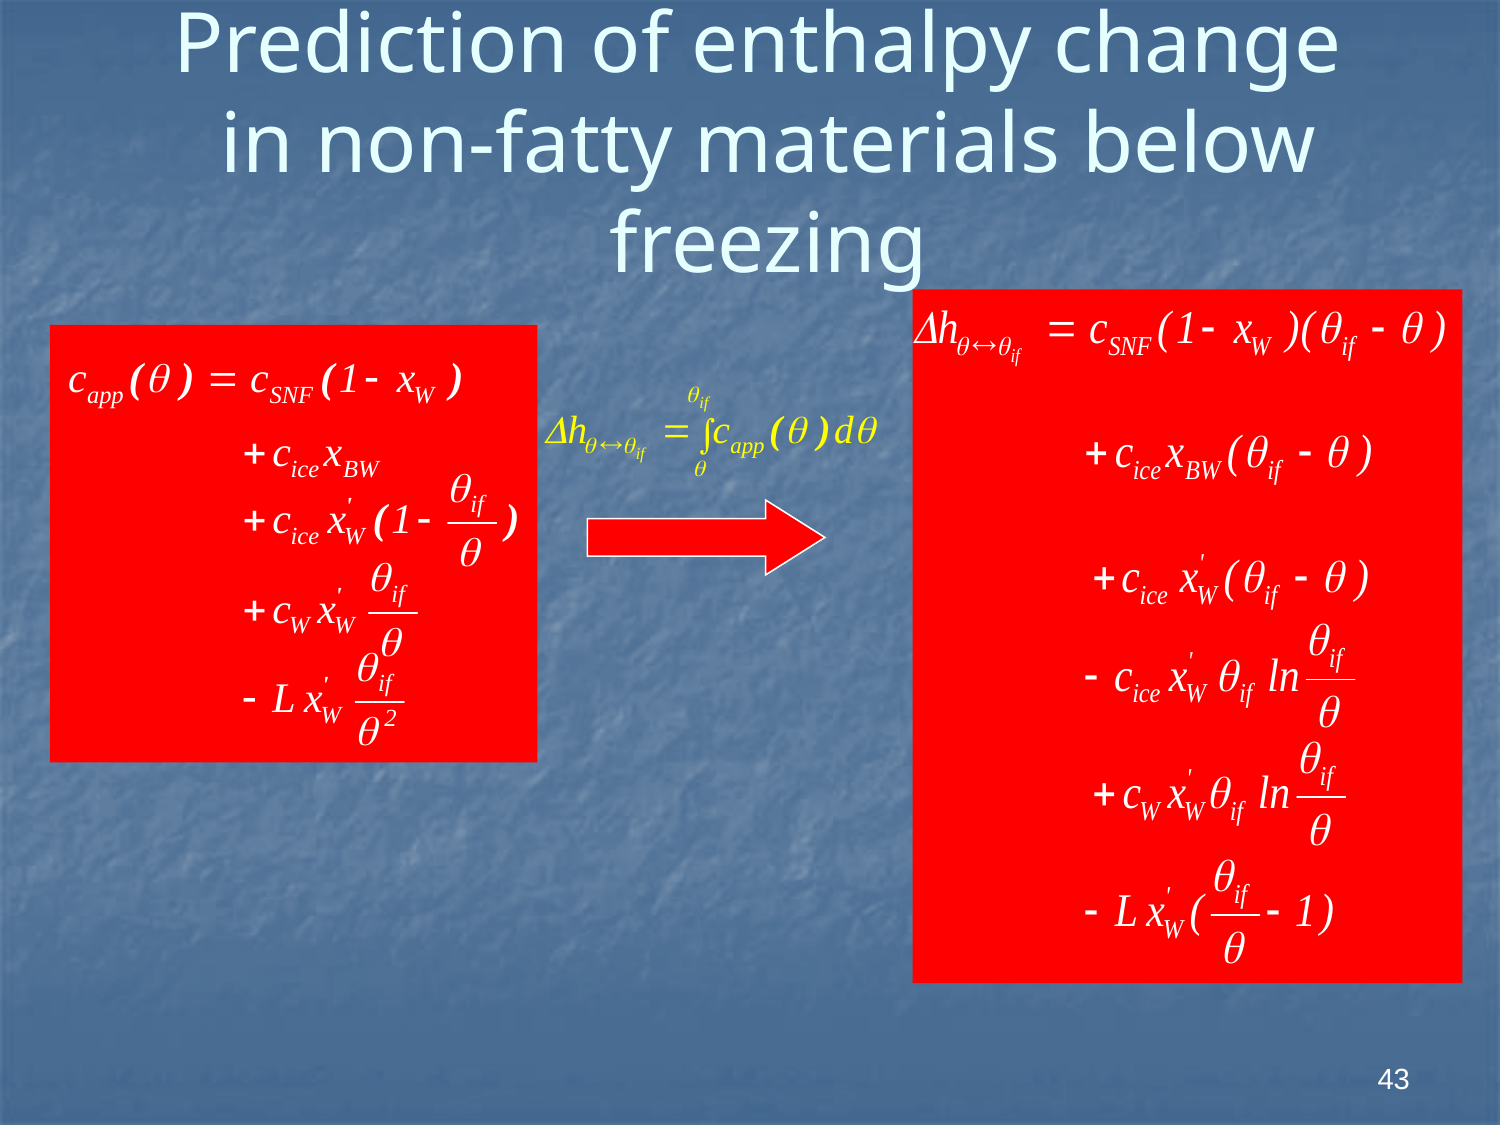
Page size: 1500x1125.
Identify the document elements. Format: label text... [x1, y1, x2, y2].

text_box [587, 499, 825, 575]
slide_number 43 [1074, 1024, 1426, 1103]
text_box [49, 324, 538, 763]
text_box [905, 299, 1451, 973]
text_box Prediction of enthalpy change in non-fatty materials below freezing [75, 45, 1463, 233]
text_box [912, 289, 1463, 984]
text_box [537, 374, 888, 487]
